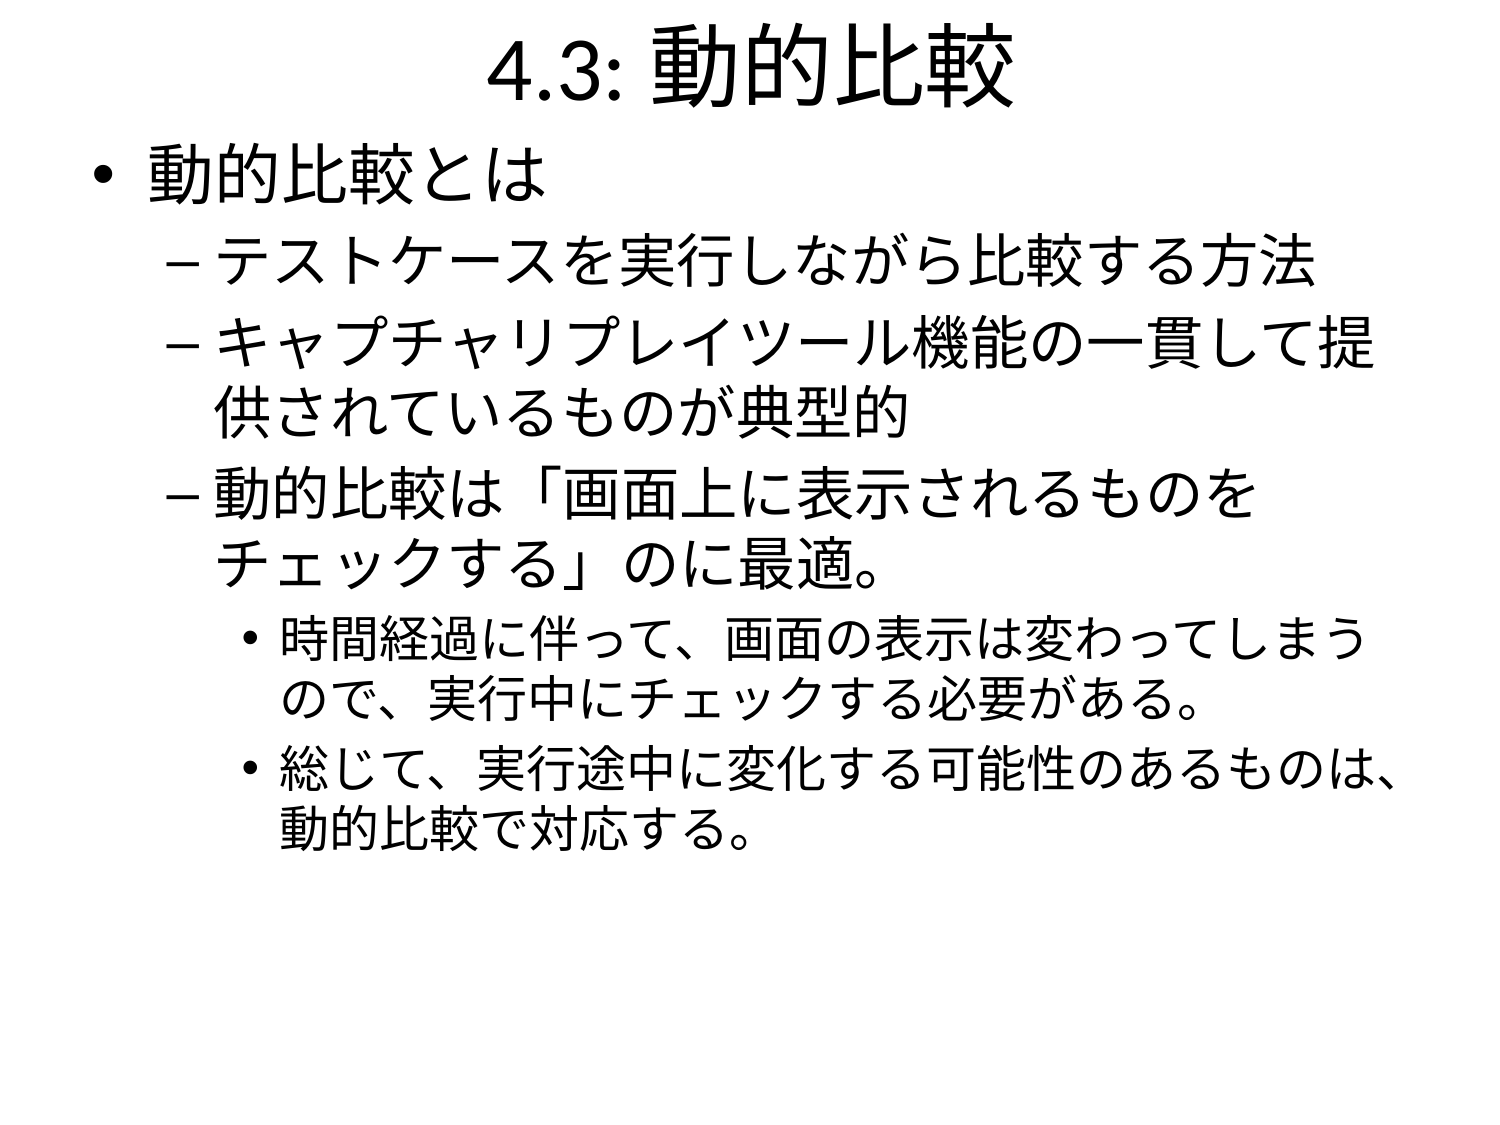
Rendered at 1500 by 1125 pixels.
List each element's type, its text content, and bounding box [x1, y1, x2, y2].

text_box 4.3:動的比較 [76, 0, 1427, 128]
list 動的比較とは テストケースを実行しながら比較する方法 キャプチャリプレイツール機能の一貫して提供されているものが典型的 動的比較は「画面上に表示されるものをチェックする」のに最適。 時間経過に伴って、画面の表示は変わってしまうので、実行中にチェックする必要がある。 総じて、実行途中に変化する可能性のあるものは、動的比較で対応する。 [76, 128, 1427, 946]
